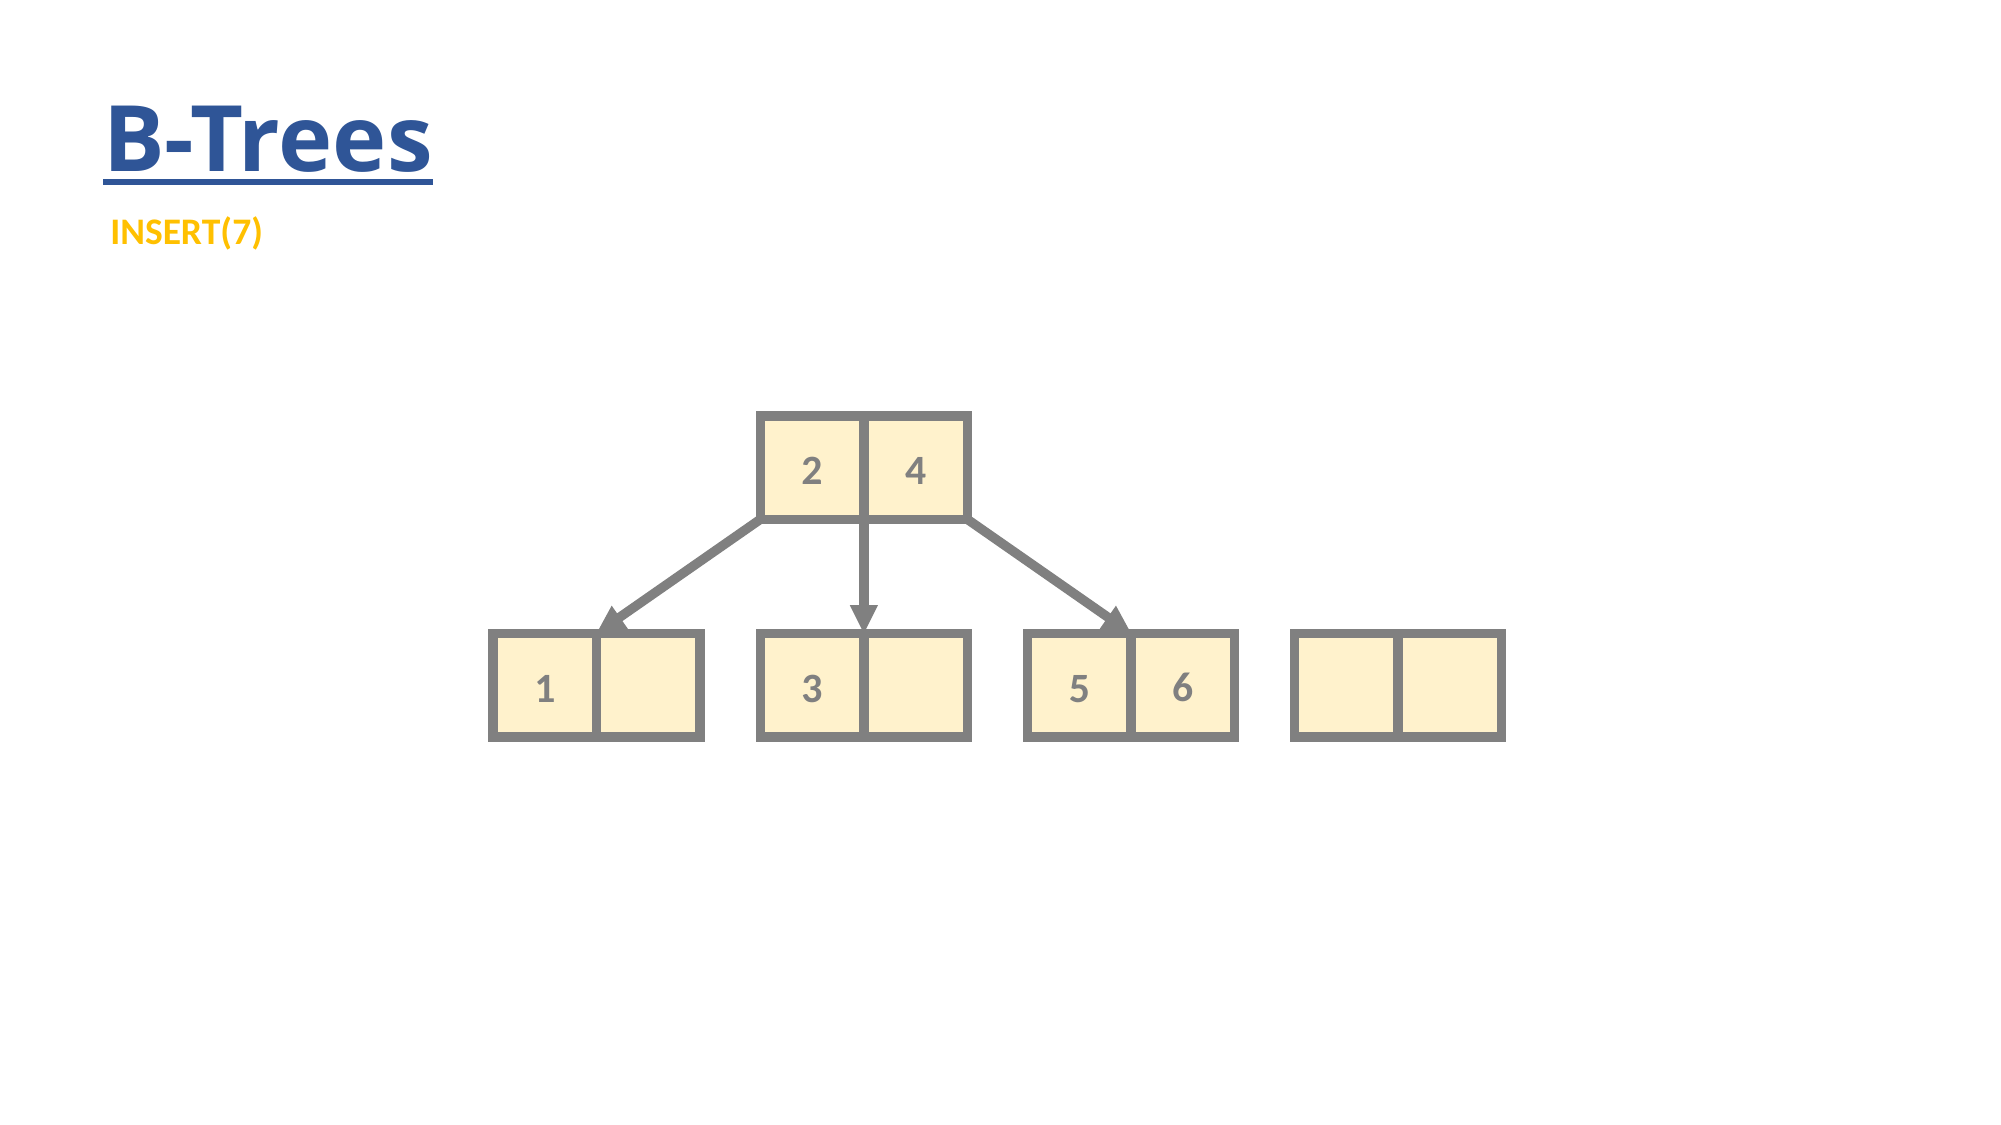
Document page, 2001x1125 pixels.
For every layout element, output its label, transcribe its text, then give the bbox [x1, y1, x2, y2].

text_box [596, 519, 761, 634]
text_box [967, 519, 1131, 634]
text_box 2 [759, 415, 863, 521]
text_box 1 [492, 633, 596, 738]
text_box 5 [1027, 634, 1130, 738]
text_box 4 [863, 415, 968, 520]
text_box [1294, 633, 1397, 738]
text_box [863, 632, 968, 738]
title B-Trees [88, 33, 1814, 251]
text_box 6 [1130, 632, 1236, 738]
text_box [596, 634, 701, 738]
text_box [1397, 632, 1503, 738]
text_box INSERT(7) [95, 199, 278, 259]
text_box 3 [759, 633, 863, 738]
